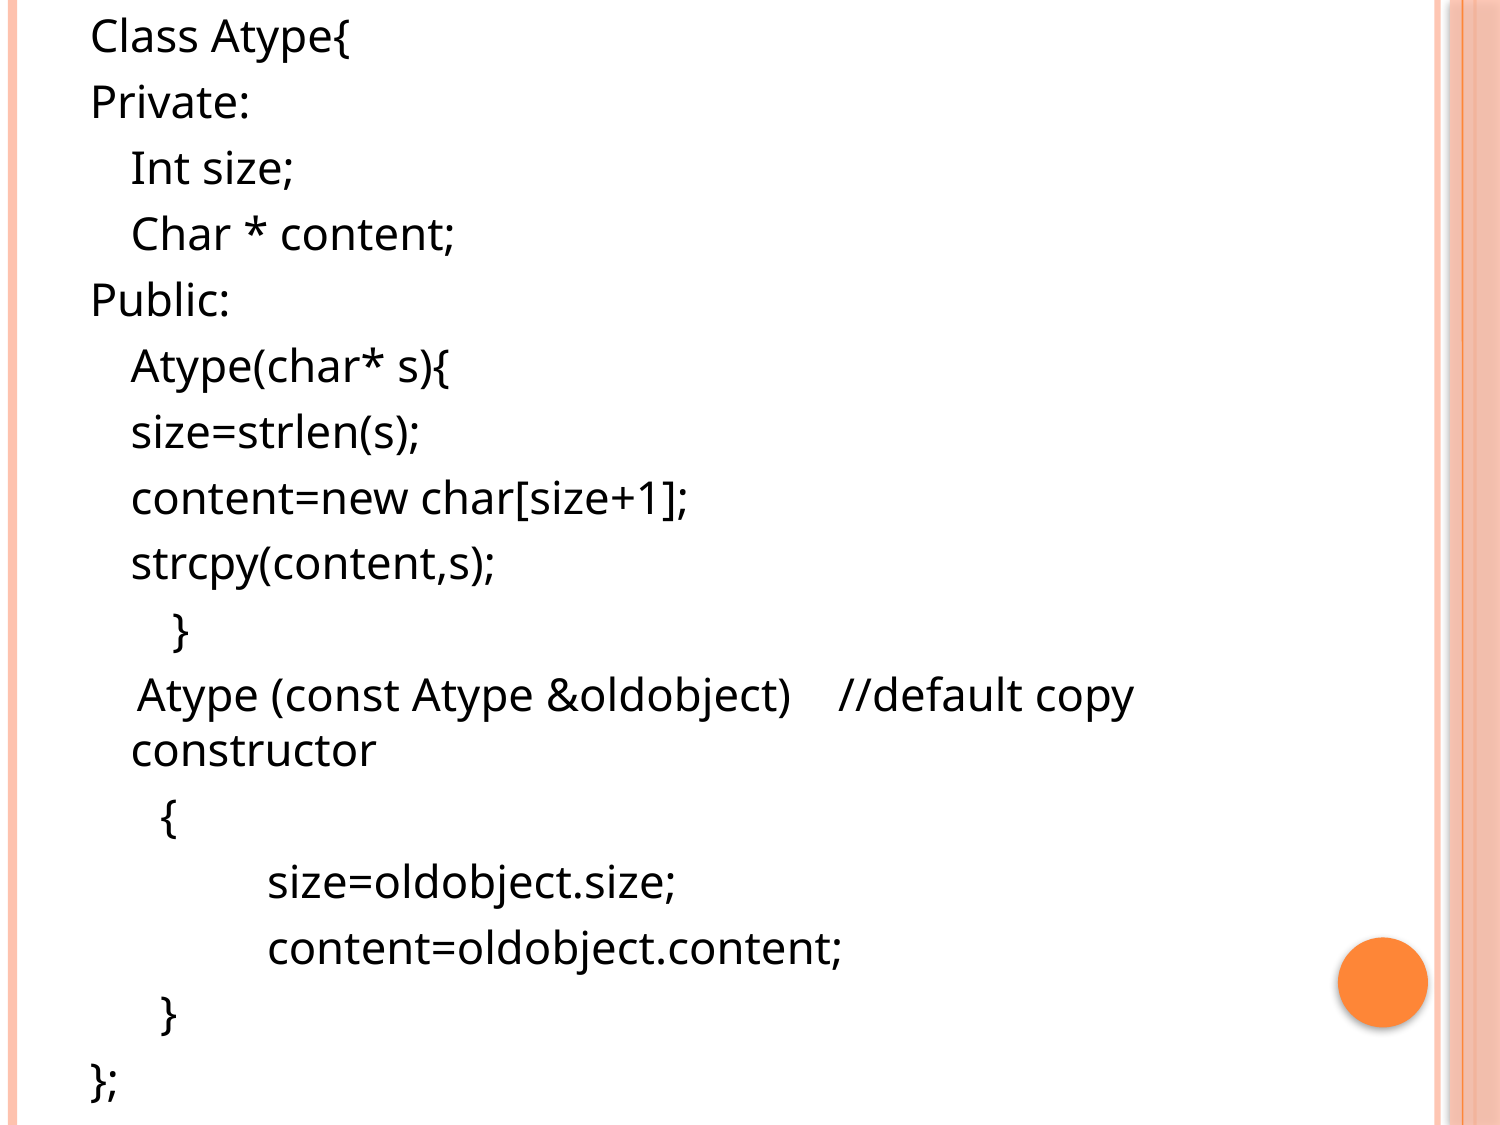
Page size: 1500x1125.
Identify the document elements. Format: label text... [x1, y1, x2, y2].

list Class Atype{ Private: Int size; Char * content; Public: Atype(char* s){ size=strlen(s); content=new char[size+1]; strcpy(content,s); } Atype (const Atype &oldobject) //default copy constructor { size=oldobject.size; content=oldobject.content; } }; [75, 0, 1425, 1125]
